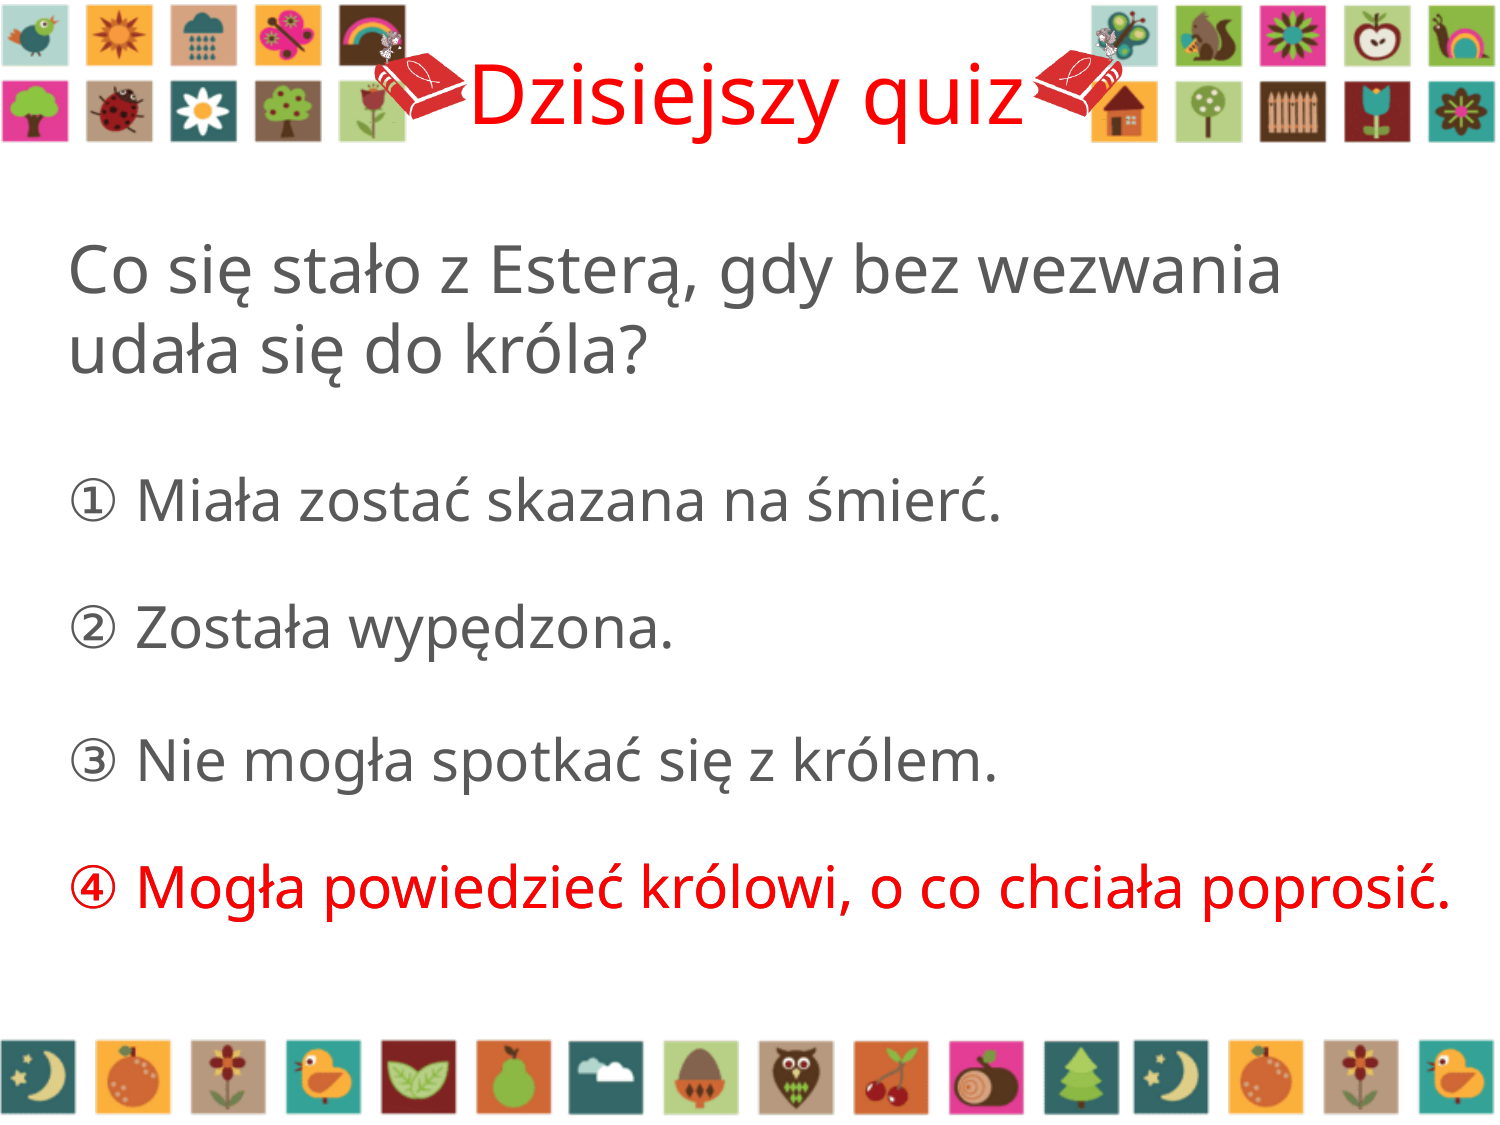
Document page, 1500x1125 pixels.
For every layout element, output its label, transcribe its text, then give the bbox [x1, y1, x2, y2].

text_box Co się stało z Esterą, gdy bez wezwania udała się do króla? [53, 219, 1436, 395]
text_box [0, 1028, 1500, 1118]
picture [1000, 3, 1500, 150]
text_box Dzisiejszy quiz [424, 33, 1078, 149]
text_box ④ Mogła powiedzieć królowi, o co chciała poprosić. [53, 842, 1483, 928]
picture [0, 3, 499, 150]
text_box ① Miała zostać skazana na śmierć. [53, 456, 1436, 541]
text_box ③ Nie mogła spotkać się z królem. [53, 716, 1483, 801]
text_box ② Została wypędzona. [53, 582, 1436, 668]
